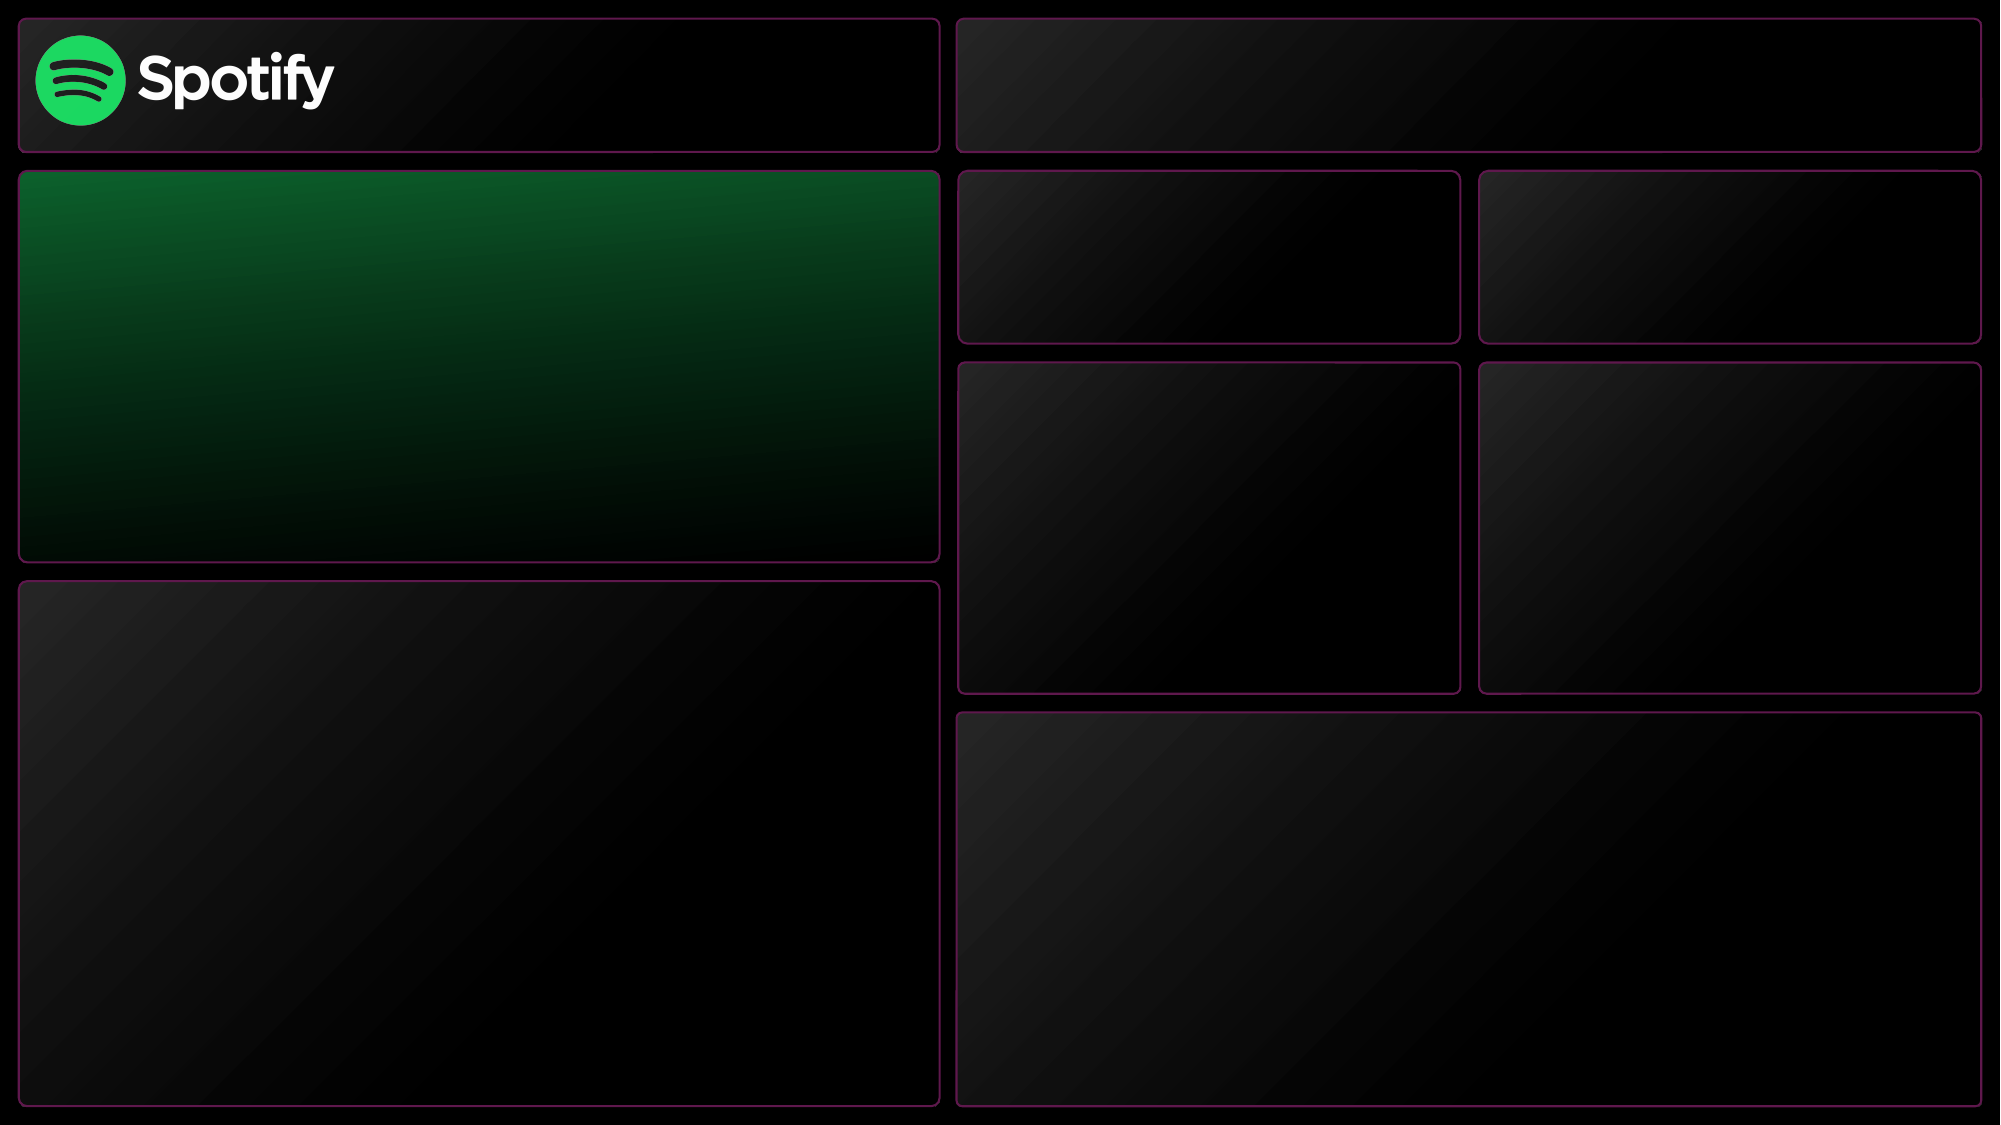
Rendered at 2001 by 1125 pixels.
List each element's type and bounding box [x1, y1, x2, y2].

text_box [1478, 169, 1983, 345]
text_box [957, 169, 1462, 345]
text_box [955, 711, 1983, 1108]
text_box [1478, 361, 1983, 695]
text_box [17, 169, 941, 564]
text_box [369, 17, 941, 111]
text_box [0, 0, 2000, 1125]
text_box [955, 17, 1983, 154]
picture [1, 0, 369, 184]
text_box [369, 112, 941, 154]
text_box [957, 361, 1462, 695]
text_box [17, 580, 941, 1108]
